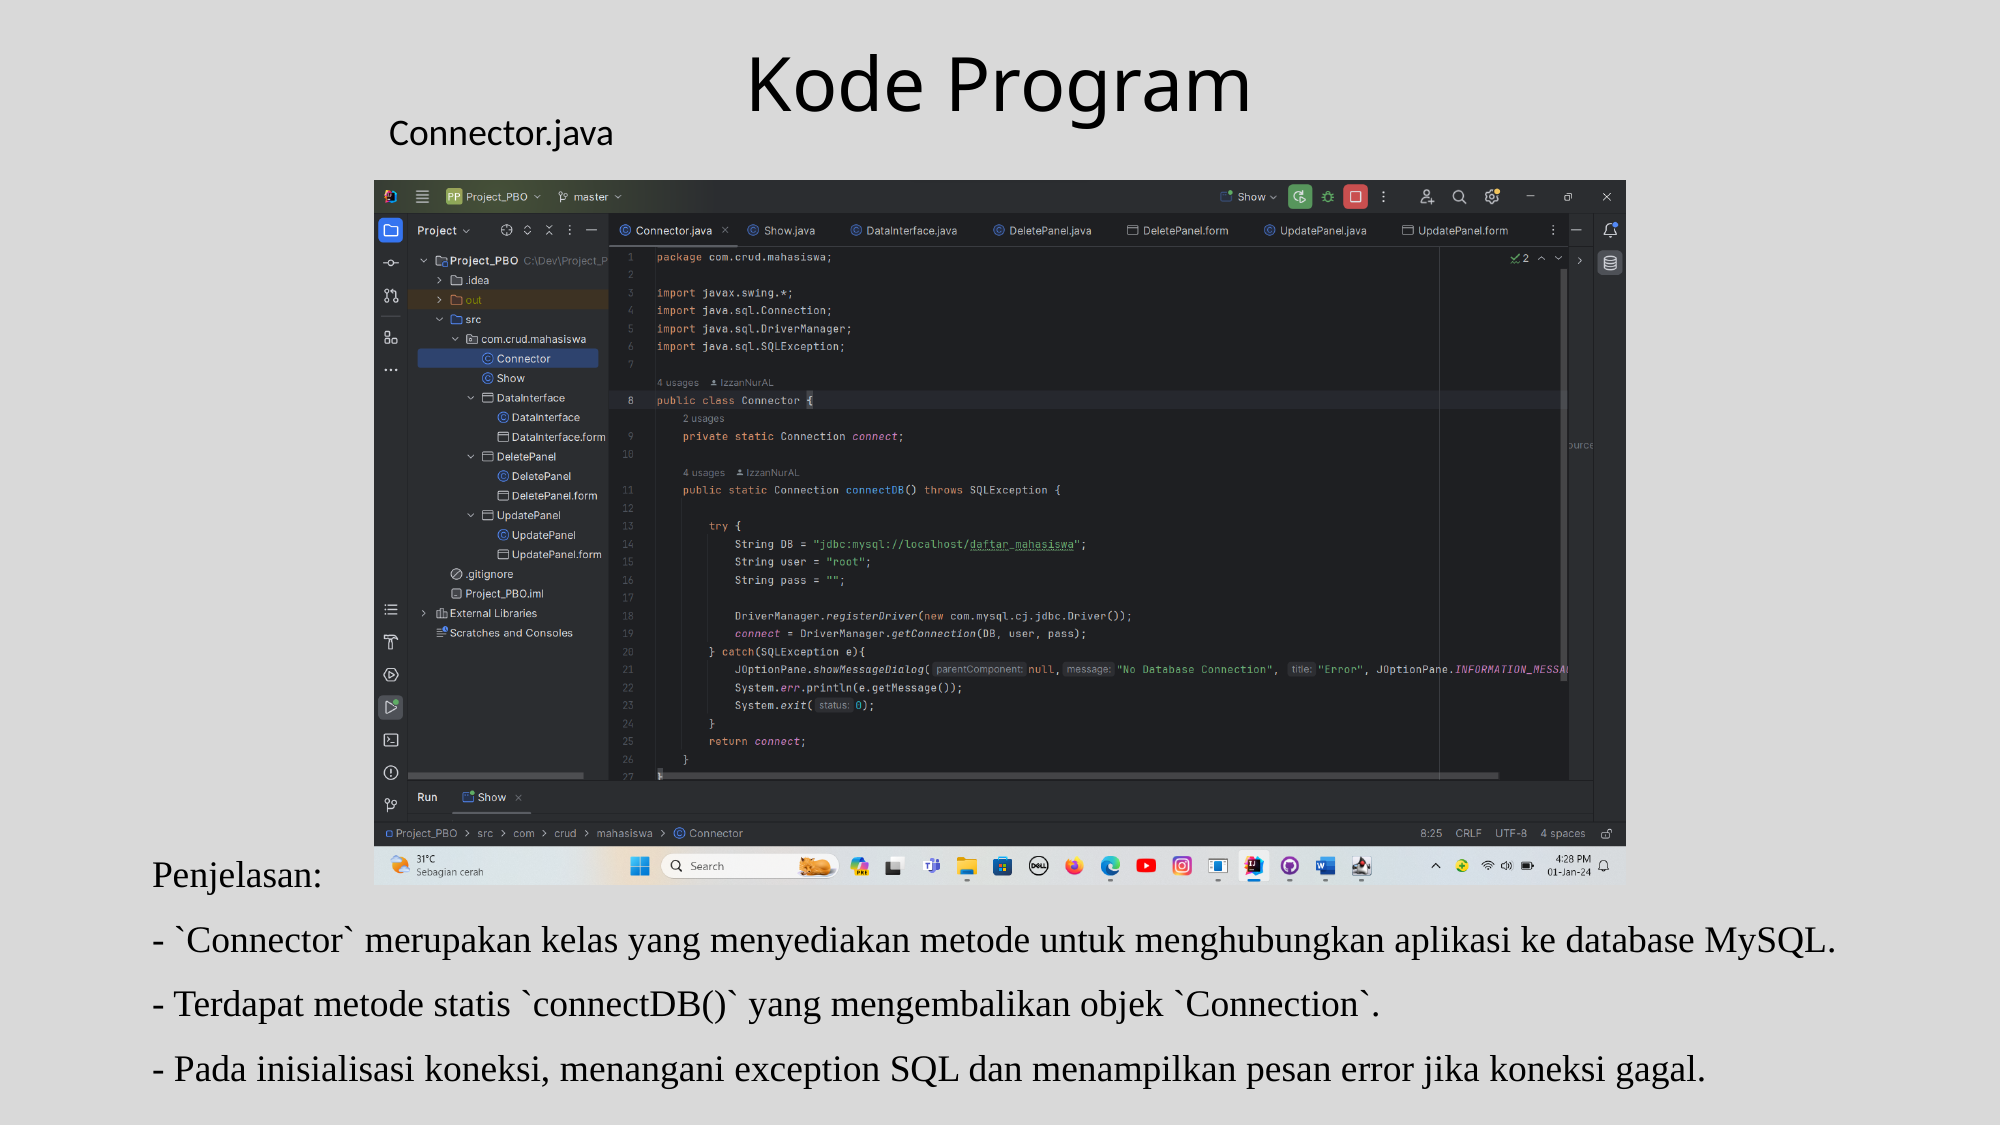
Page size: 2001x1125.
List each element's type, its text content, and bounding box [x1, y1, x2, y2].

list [374, 180, 1626, 885]
text_box Connector.java [374, 100, 777, 161]
title Kode Program [137, 36, 1863, 138]
text_box Penjelasan: - `Connector` merupakan kelas yang menyediakan metode untuk menghubungkan aplikasi ke database MySQL. - Terdapat metode statis `connectDB()` yang mengembalikan objek `Connection`. - Pada inisialisasi koneksi, menangani exception SQL dan menampilkan pesan error jika koneksi gagal. [137, 839, 1863, 1125]
